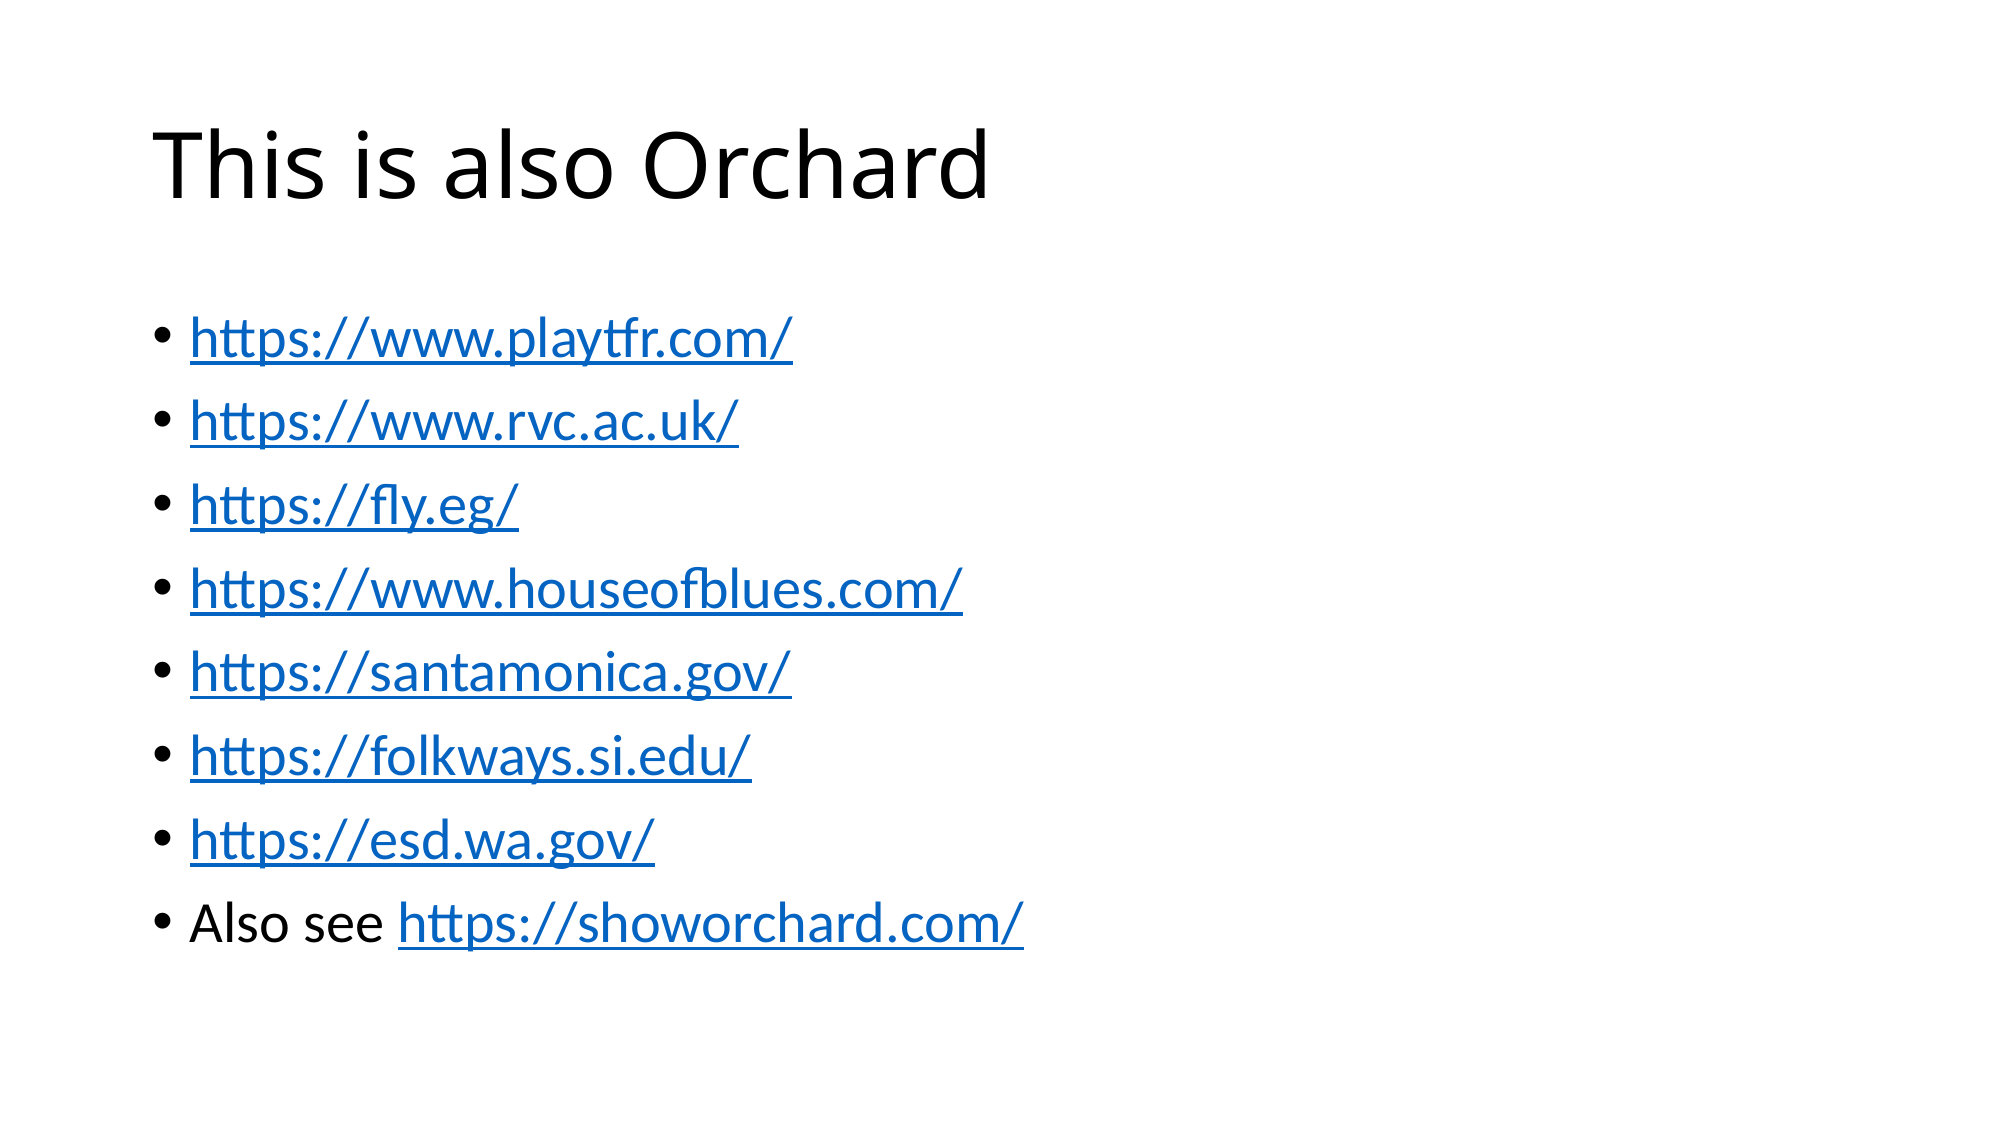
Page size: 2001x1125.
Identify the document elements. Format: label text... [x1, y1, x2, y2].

list https://www.playtfr.com/ https://www.rvc.ac.uk/ https://fly.eg/ https://www.houseofblues.com/ https://santamonica.gov/ https://folkways.si.edu/ https://esd.wa.gov/ Also see https://showorchard.com/ [137, 299, 1863, 1014]
title This is also Orchard [137, 59, 1863, 278]
